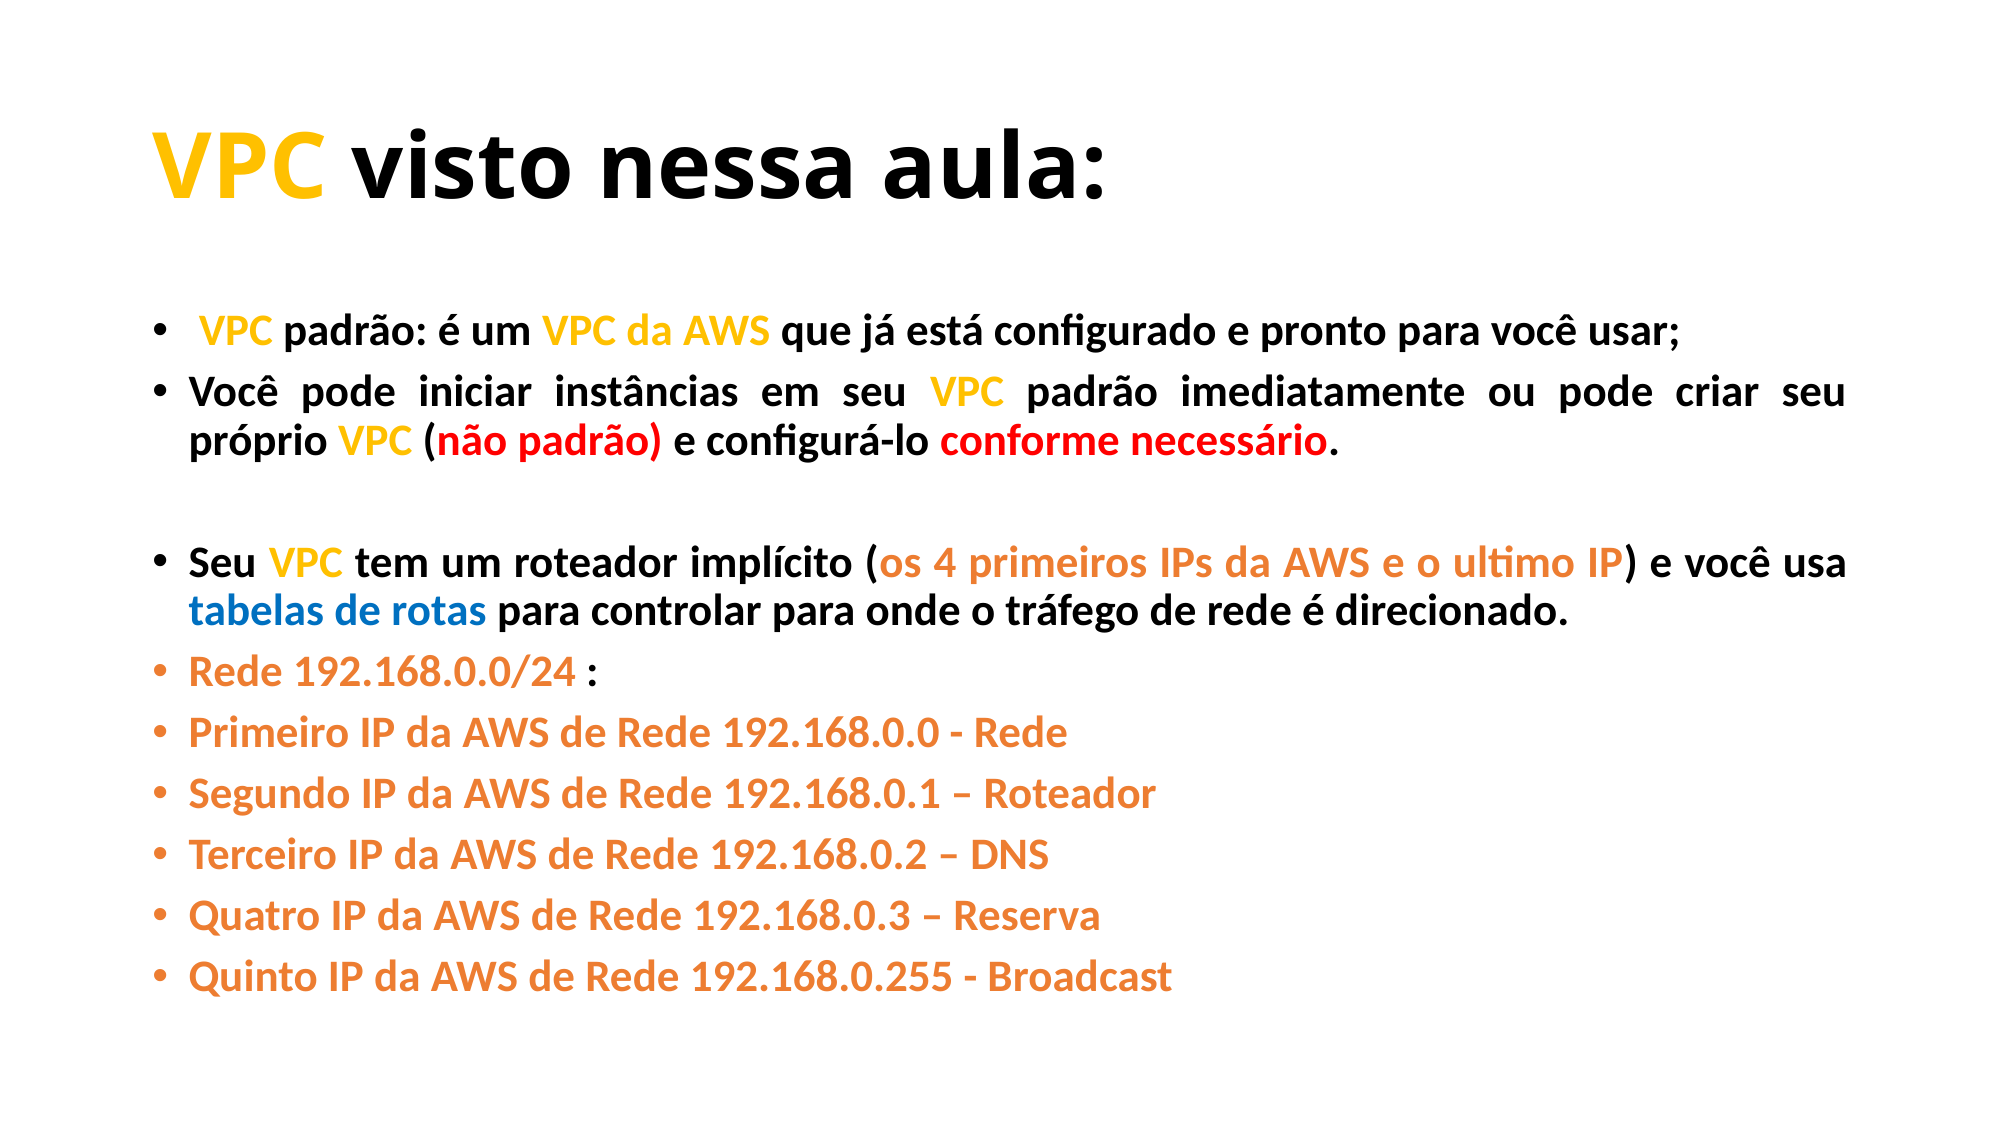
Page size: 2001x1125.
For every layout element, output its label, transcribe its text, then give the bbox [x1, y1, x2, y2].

list VPC padrão: é um VPC da AWS que já está configurado e pronto para você usar; Você pode iniciar instâncias em seu VPC padrão imediatamente ou pode criar seu próprio VPC (não padrão) e configurá-lo conforme necessário. Seu VPC tem um roteador implícito (os 4 primeiros IPs da AWS e o ultimo IP) e você usa tabelas de rotas para controlar para onde o tráfego de rede é direcionado. Rede 192.168.0.0/24 : Primeiro IP da AWS de Rede 192.168.0.0 - Rede Segundo IP da AWS de Rede 192.168.0.1 – Roteador Terceiro IP da AWS de Rede 192.168.0.2 – DNS Quatro IP da AWS de Rede 192.168.0.3 – Reserva Quinto IP da AWS de Rede 192.168.0.255 - Broadcast [137, 299, 1863, 1014]
title VPC visto nessa aula: [137, 59, 1863, 278]
